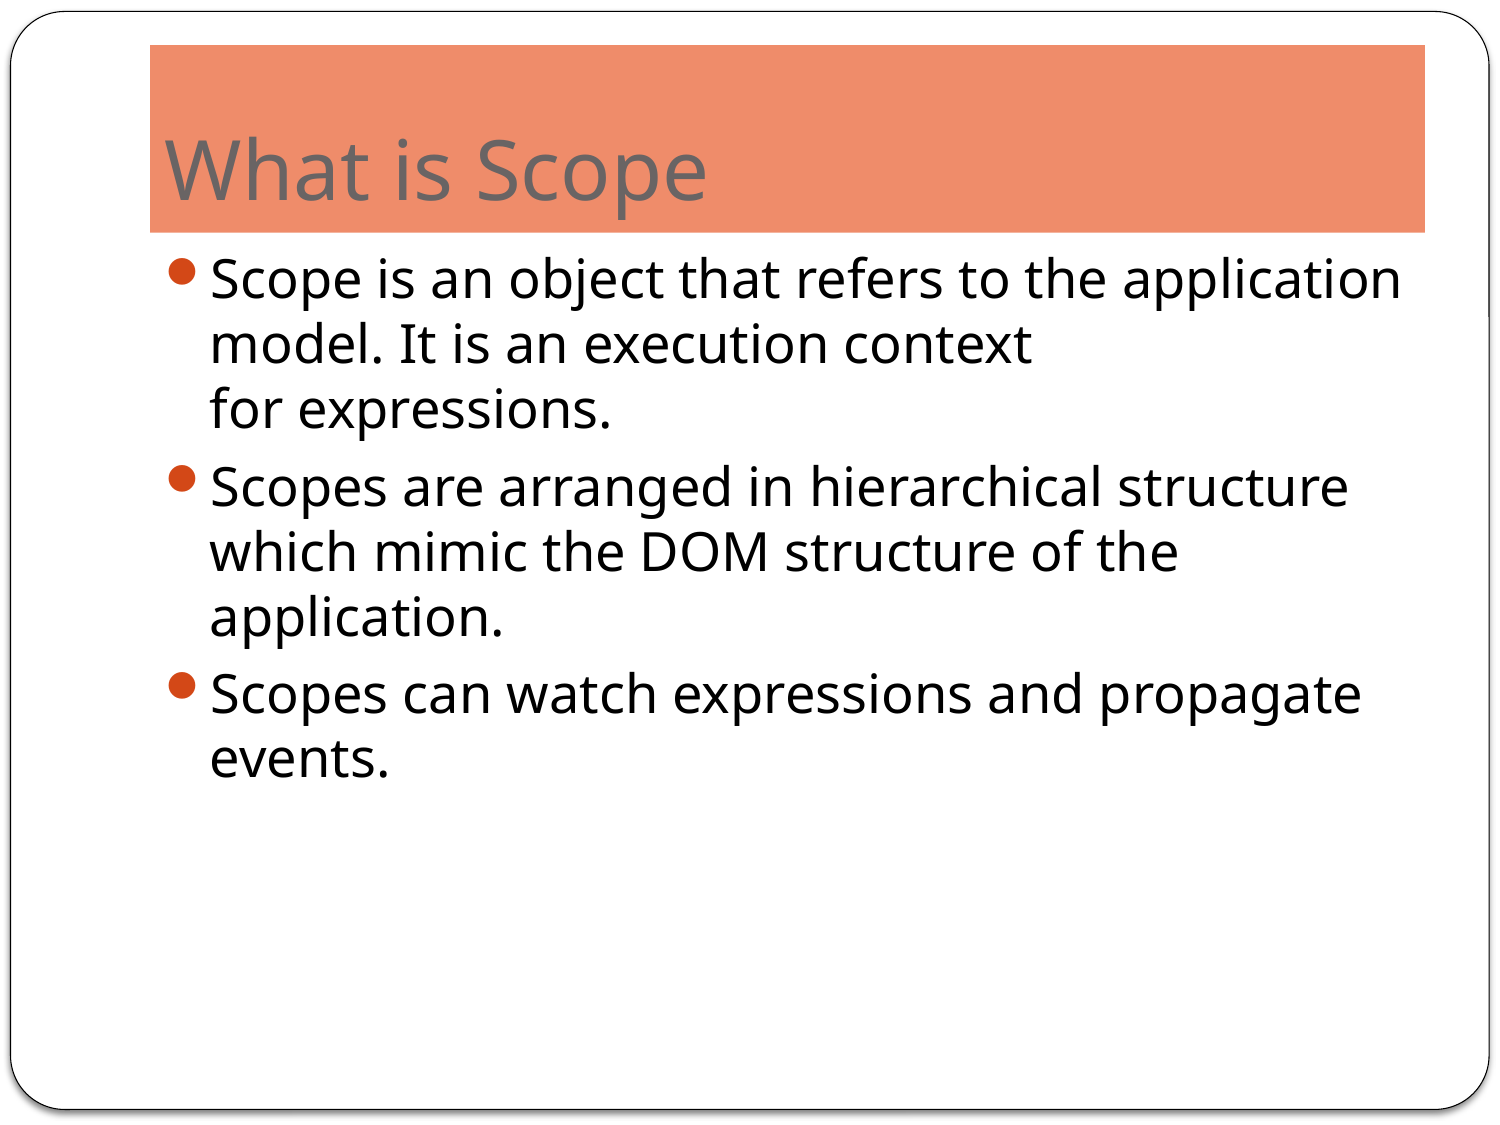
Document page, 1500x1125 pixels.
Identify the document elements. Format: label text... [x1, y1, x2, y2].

title What is Scope [150, 45, 1425, 233]
list Scope is an object that refers to the application model. It is an execution context for expressions. Scopes are arranged in hierarchical structure which mimic the DOM structure of the application. Scopes can watch expressions and propagate events. [150, 237, 1425, 988]
